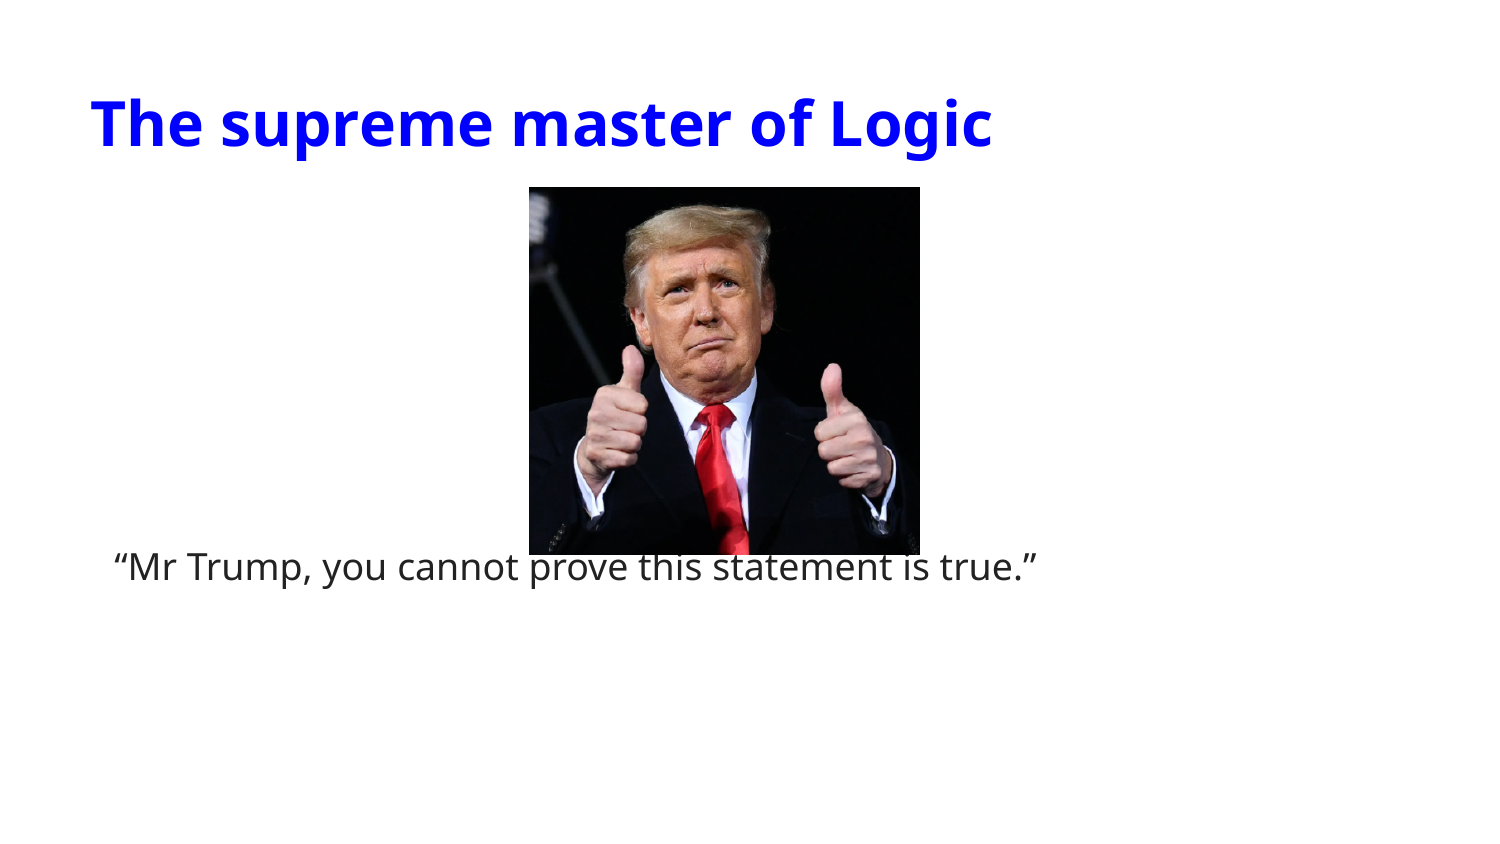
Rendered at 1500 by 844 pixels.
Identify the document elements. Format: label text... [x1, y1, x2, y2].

title The supreme master of Logic [75, 33, 1425, 175]
list “Mr Trump, you cannot prove this statement is true.” [99, 528, 1401, 844]
picture [529, 187, 920, 555]
